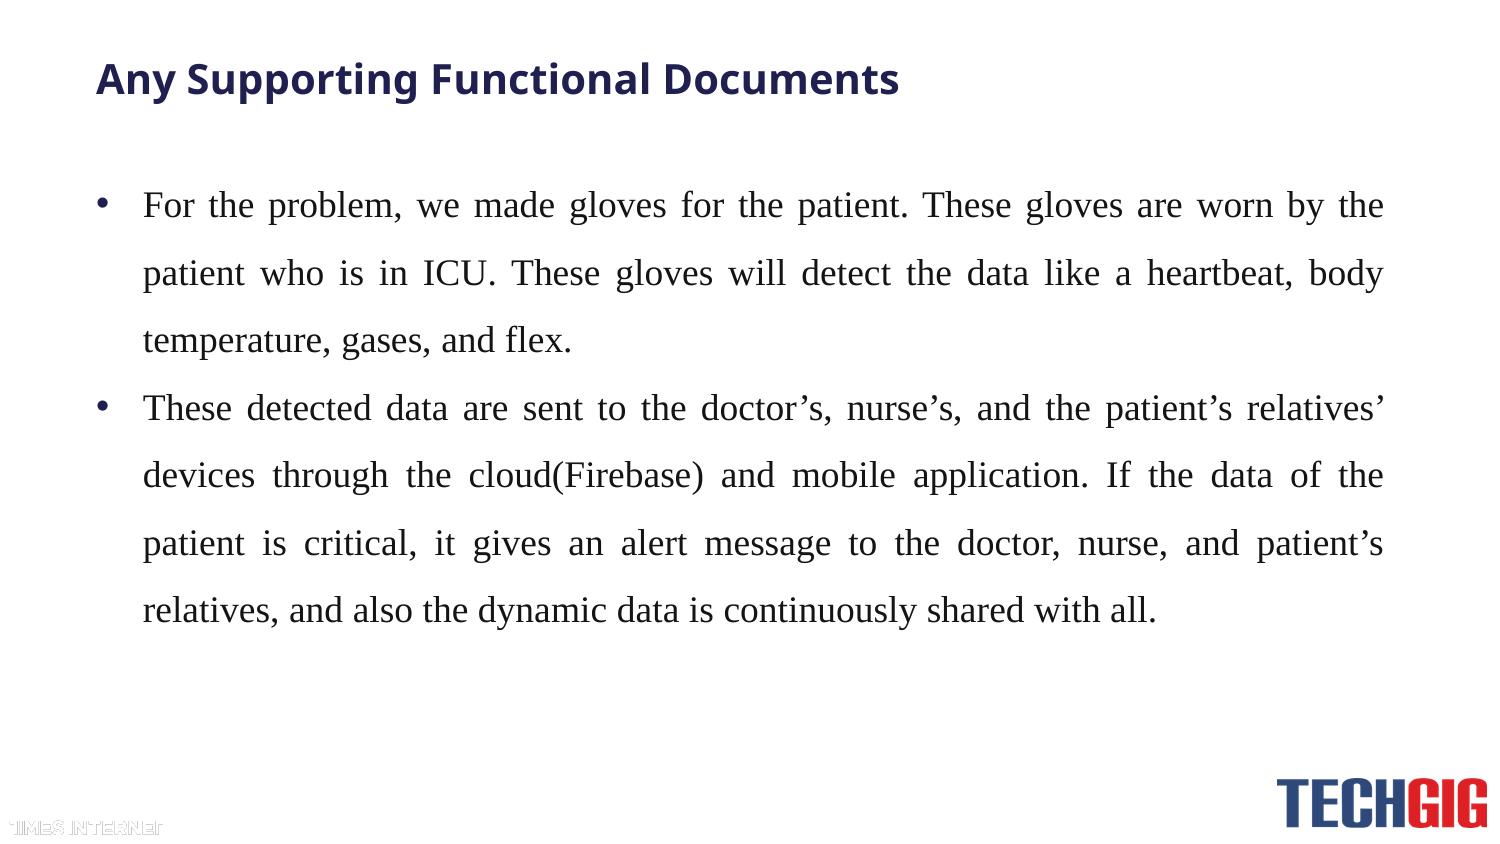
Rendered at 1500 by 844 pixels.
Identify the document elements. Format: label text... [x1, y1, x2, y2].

title Any Supporting Functional Documents [81, 37, 1440, 133]
text_box For the problem, we made gloves for the patient. These gloves are worn by the patient who is in ICU. These gloves will detect the data like a heartbeat, body temperature, gases, and flex. These detected data are sent to the doctor’s, nurse’s, and the patient’s relatives’ devices through the cloud(Firebase) and mobile application. If the data of the patient is critical, it gives an alert message to the doctor, nurse, and patient’s relatives, and also the dynamic data is continuously shared with all. [81, 142, 1402, 701]
picture [1277, 777, 1488, 828]
picture [8, 818, 164, 837]
